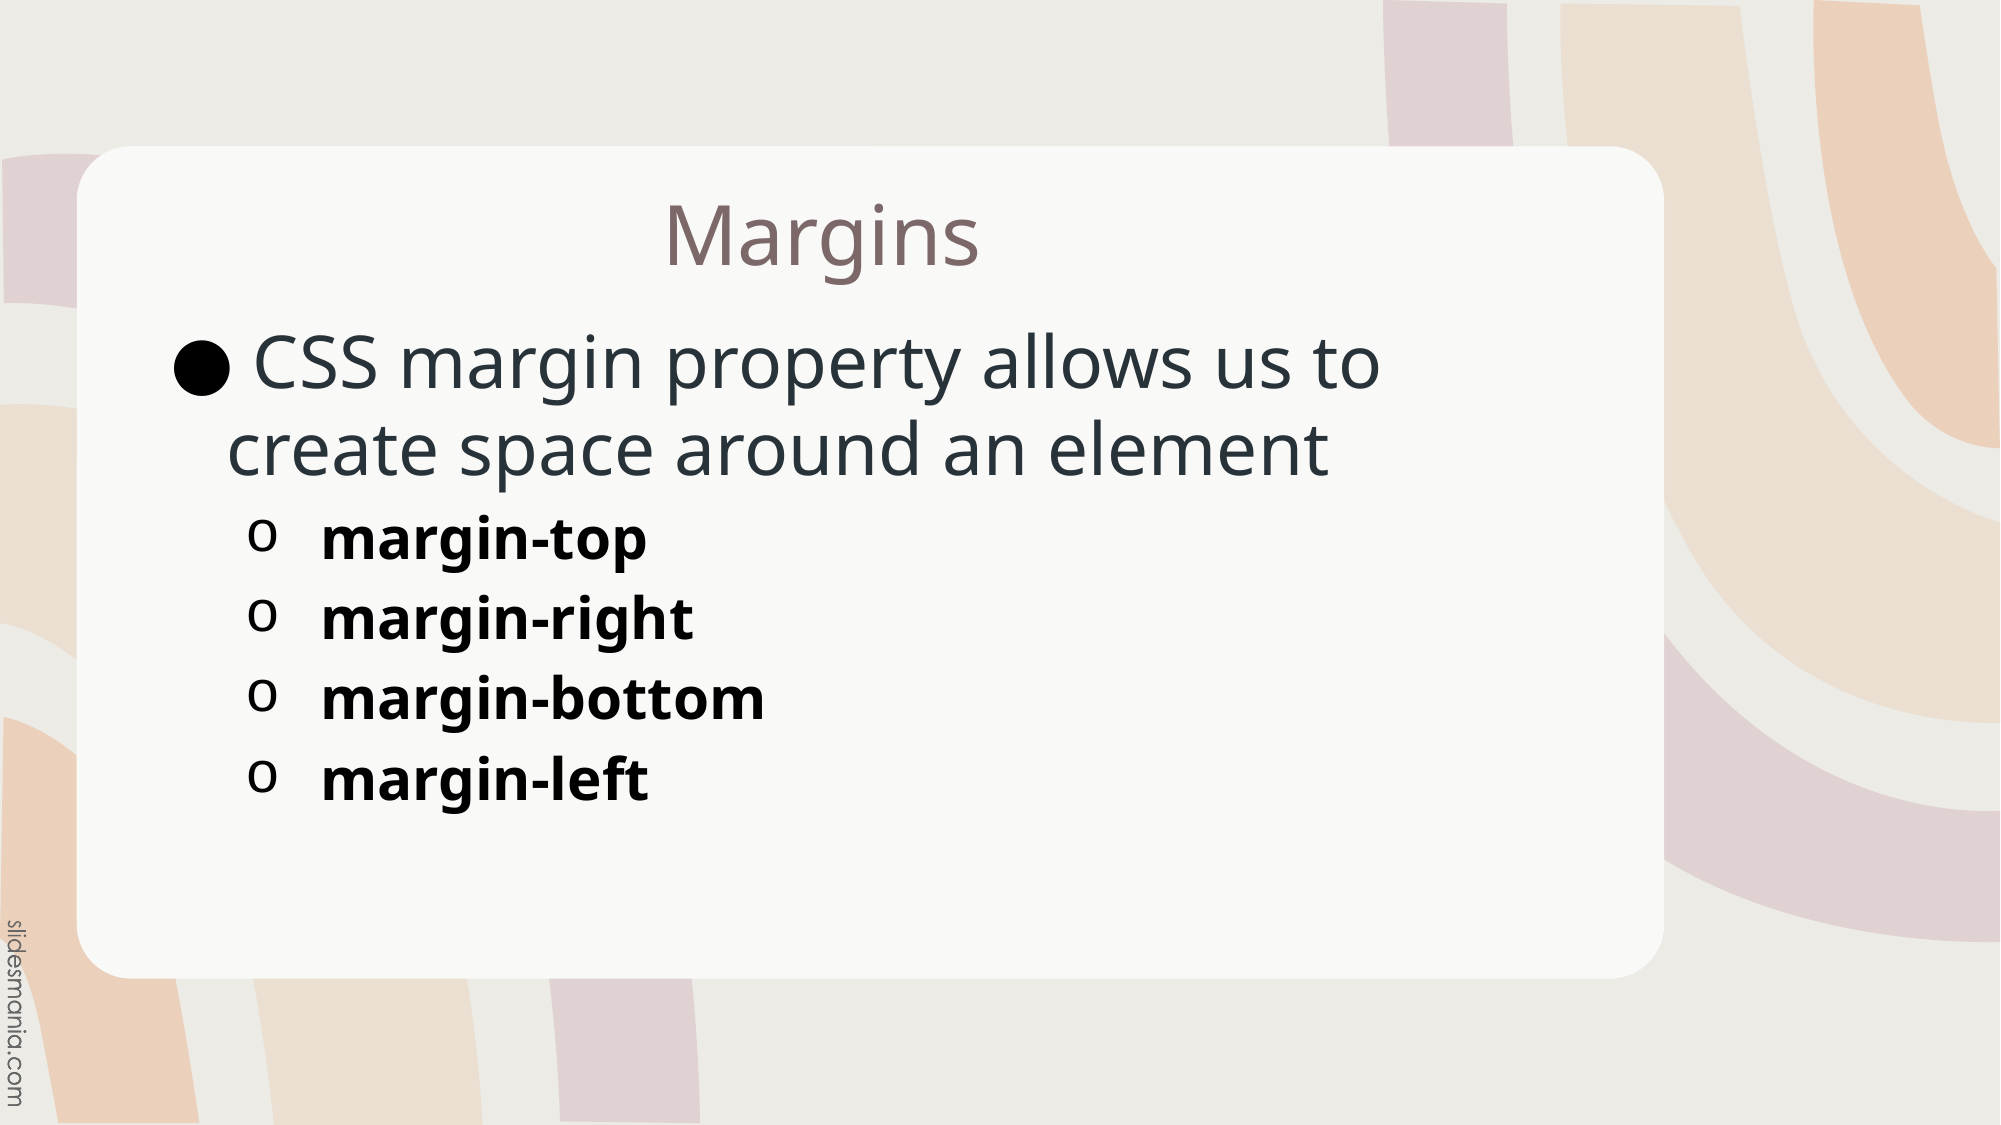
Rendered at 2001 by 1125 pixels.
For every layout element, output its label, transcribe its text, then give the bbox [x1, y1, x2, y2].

title Margins [335, 187, 1309, 295]
list CSS margin property allows us to create space around an element margin-top margin-right margin-bottom margin-left [150, 295, 1606, 938]
text_box [76, 146, 1665, 979]
